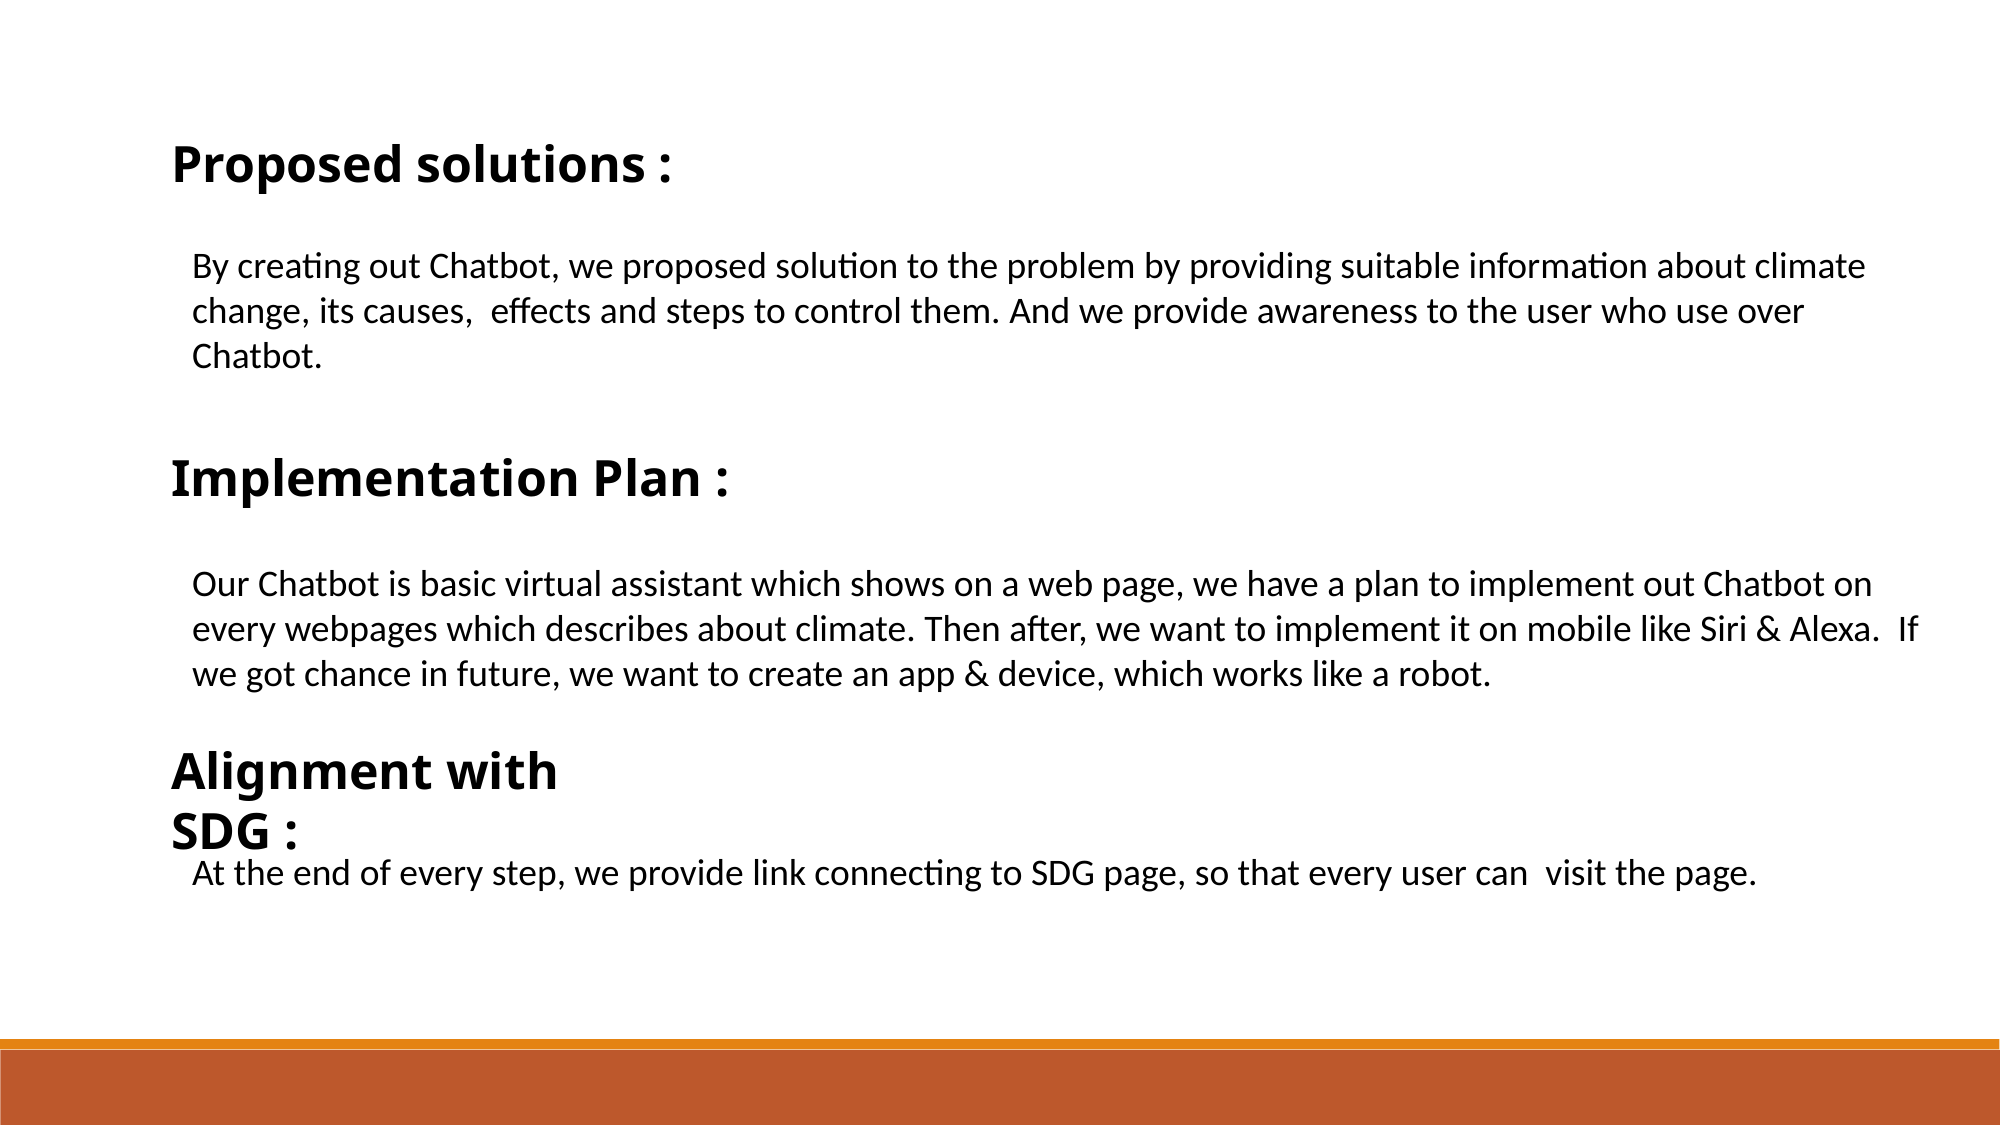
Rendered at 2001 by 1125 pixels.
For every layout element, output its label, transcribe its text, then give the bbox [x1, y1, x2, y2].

text_box Proposed solutions : [156, 124, 1770, 200]
text_box Our Chatbot is basic virtual assistant which shows on a web page, we have a plan to implement out Chatbot on every webpages which describes about climate. Then after, we want to implement it on mobile like Siri & Alexa. If we got chance in future, we want to create an app & device, which works like a robot. [177, 551, 1949, 702]
text_box By creating out Chatbot, we proposed solution to the problem by providing suitable information about climate change, its causes, effects and steps to control them. And we provide awareness to the user who use over Chatbot. [177, 233, 1949, 383]
text_box Alignment with SDG : [156, 731, 673, 927]
text_box At the end of every step, we provide link connecting to SDG page, so that every user can visit the page. [177, 840, 1970, 901]
text_box Implementation Plan : [156, 438, 926, 514]
